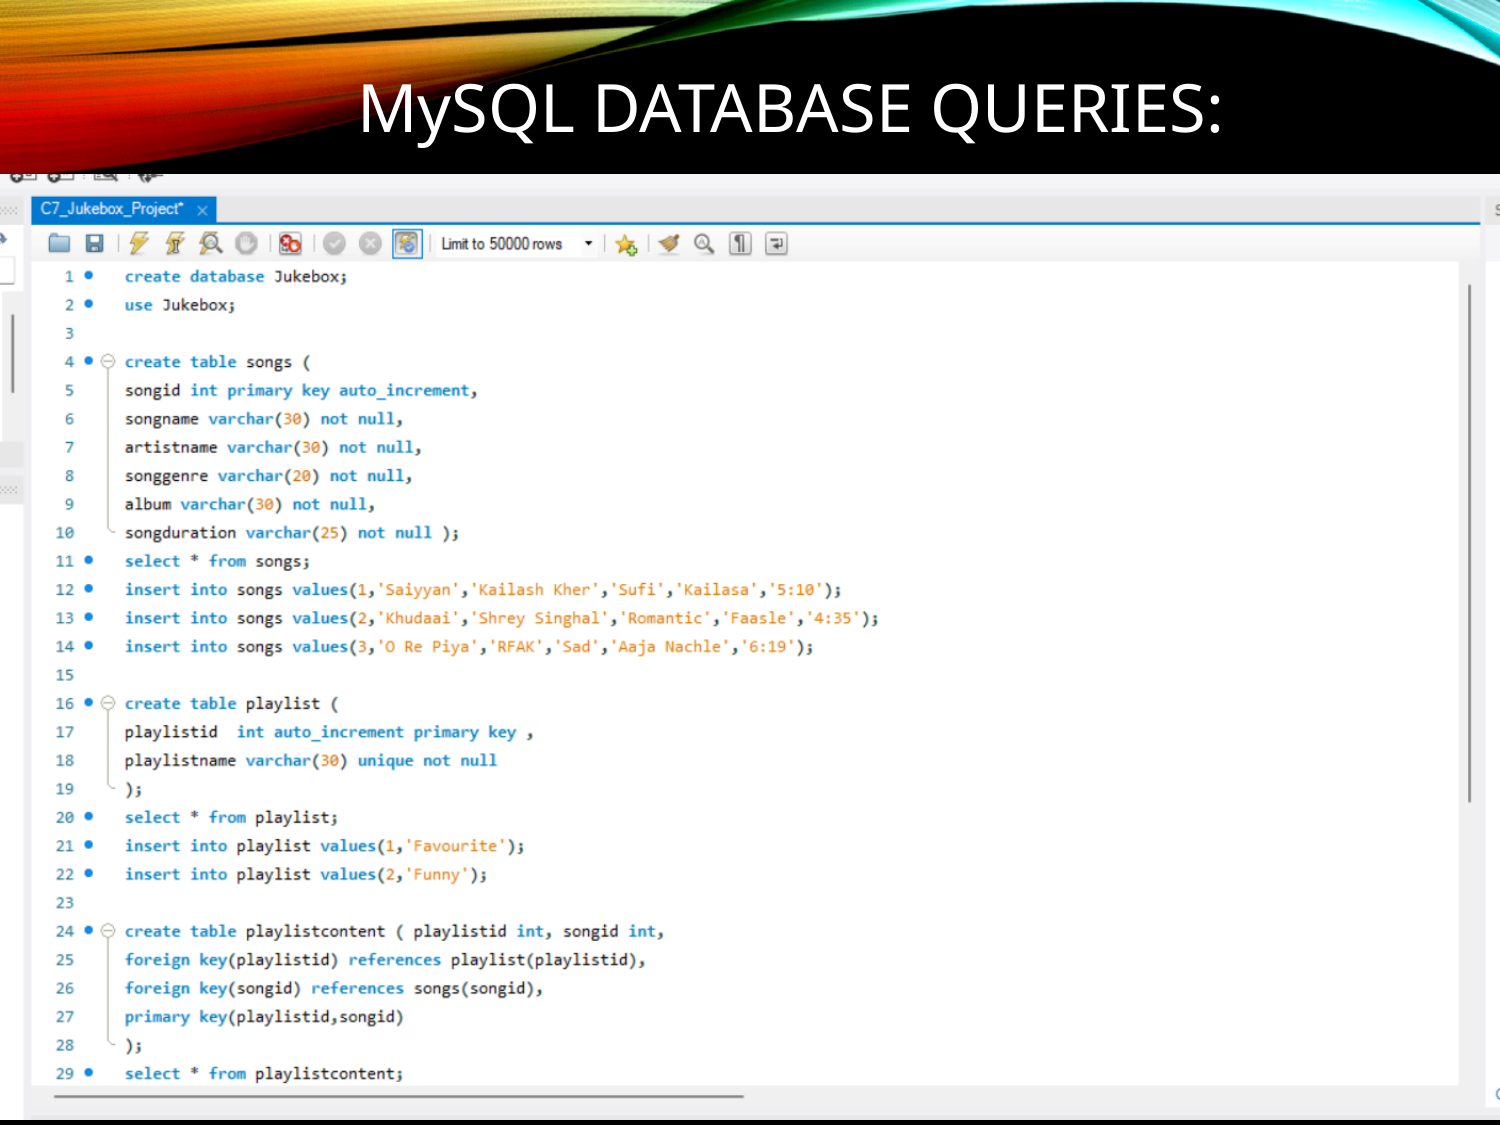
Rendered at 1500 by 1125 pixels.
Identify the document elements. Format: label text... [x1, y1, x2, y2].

picture [0, 0, 1500, 1121]
list MySQL DATABASE QUERIES: [162, 75, 1382, 136]
